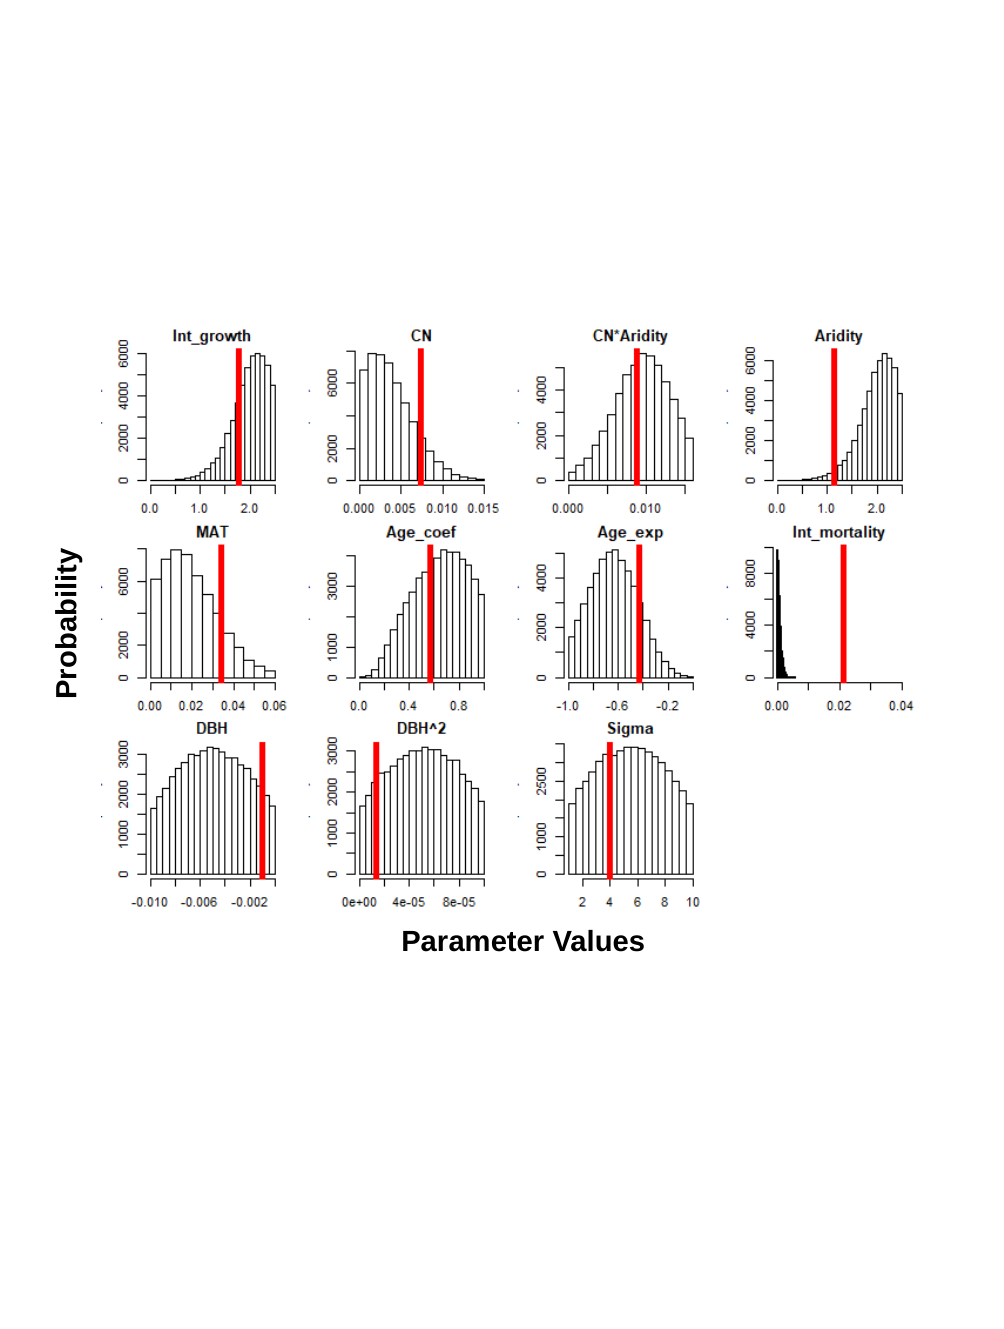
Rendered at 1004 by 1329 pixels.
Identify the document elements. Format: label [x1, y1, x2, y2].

text_box [39, 319, 937, 966]
